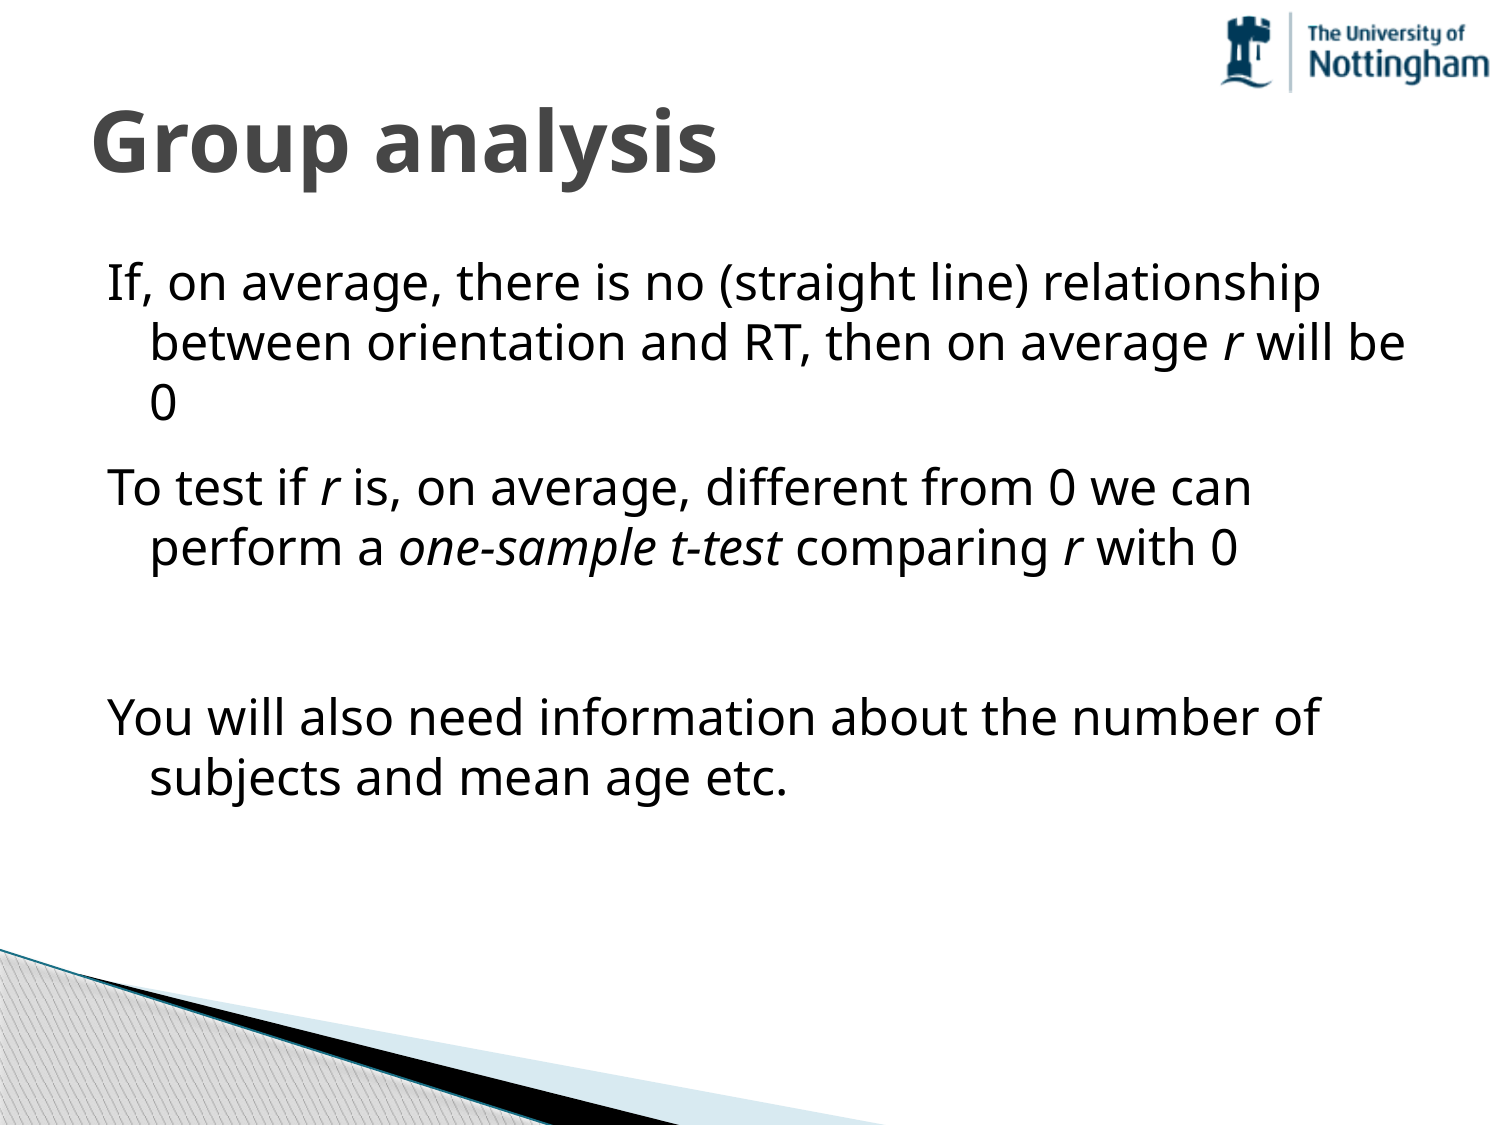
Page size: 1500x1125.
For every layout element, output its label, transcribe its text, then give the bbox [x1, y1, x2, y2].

list If, on average, there is no (straight line) relationship between orientation and RT, then on average r will be 0 To test if r is, on average, different from 0 we can perform a one-sample t-test comparing r with 0 You will also need information about the number of subjects and mean age etc. [74, 242, 1426, 986]
picture [1219, 11, 1490, 93]
title Group analysis [75, 45, 1220, 233]
